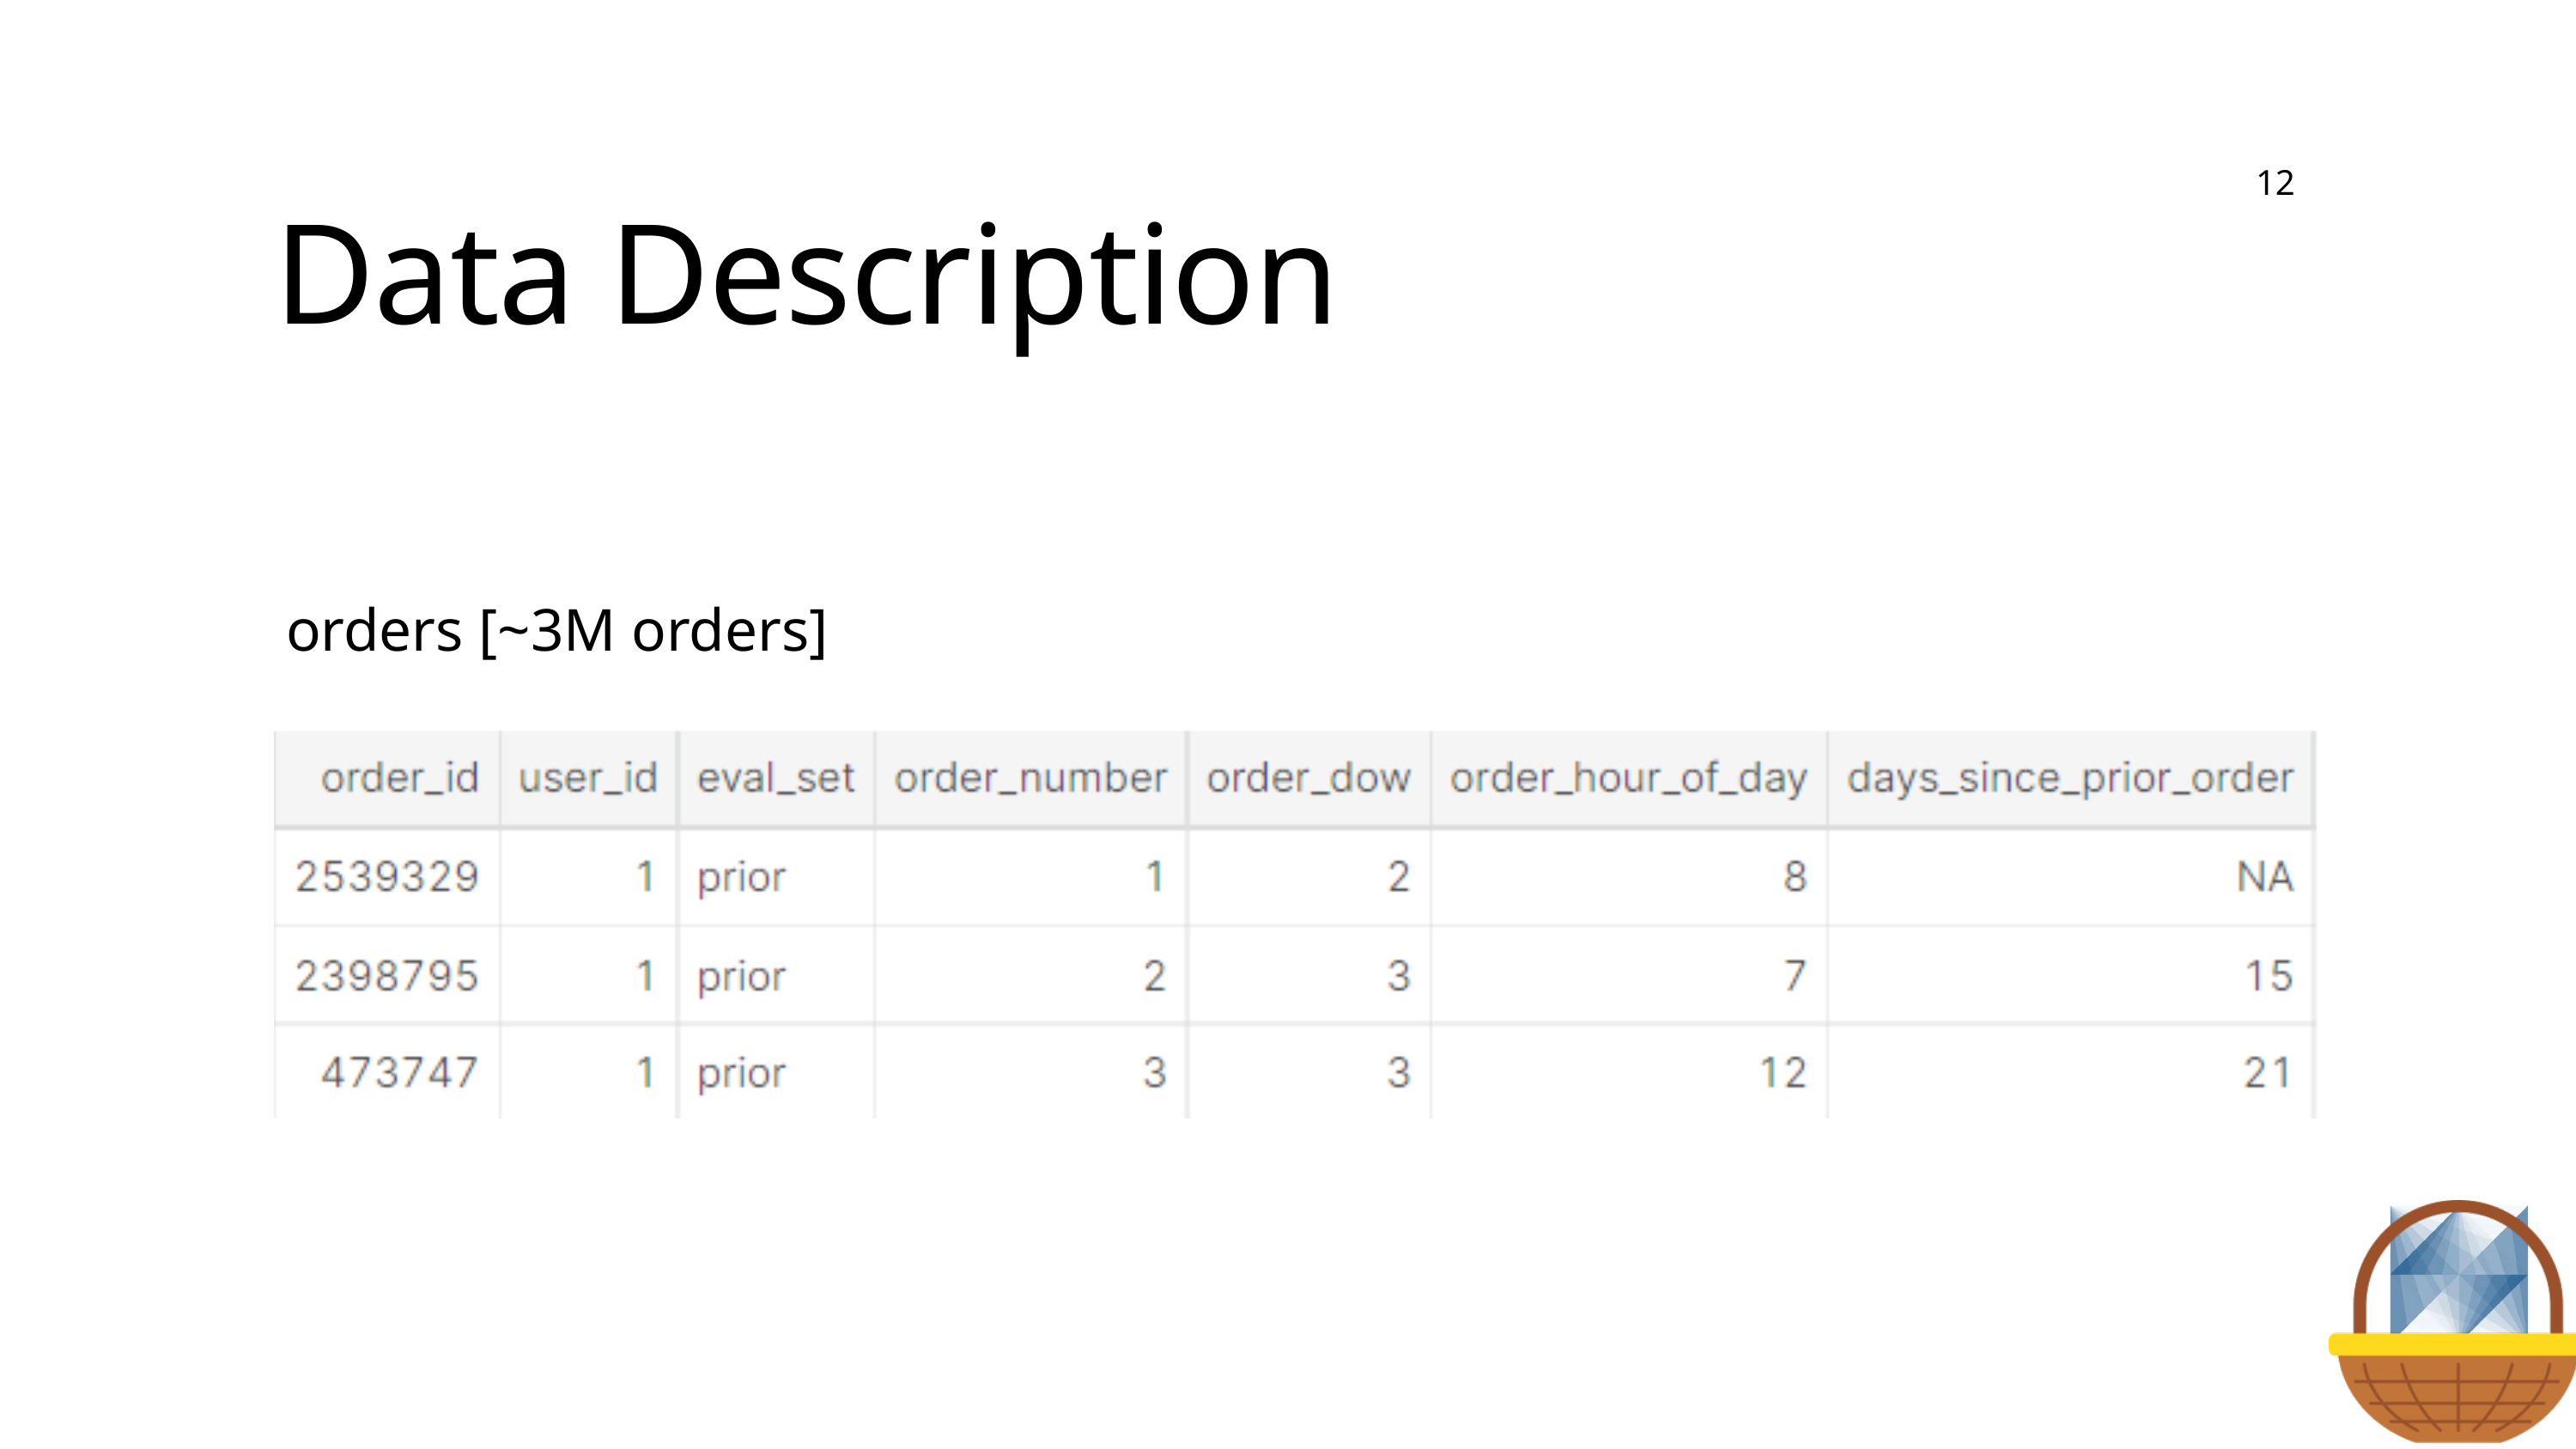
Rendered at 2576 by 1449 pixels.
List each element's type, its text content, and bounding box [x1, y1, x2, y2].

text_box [274, 157, 2296, 365]
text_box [2319, 1160, 2576, 1444]
text_box orders [~3M orders] [286, 582, 1903, 664]
picture [274, 724, 2321, 1119]
